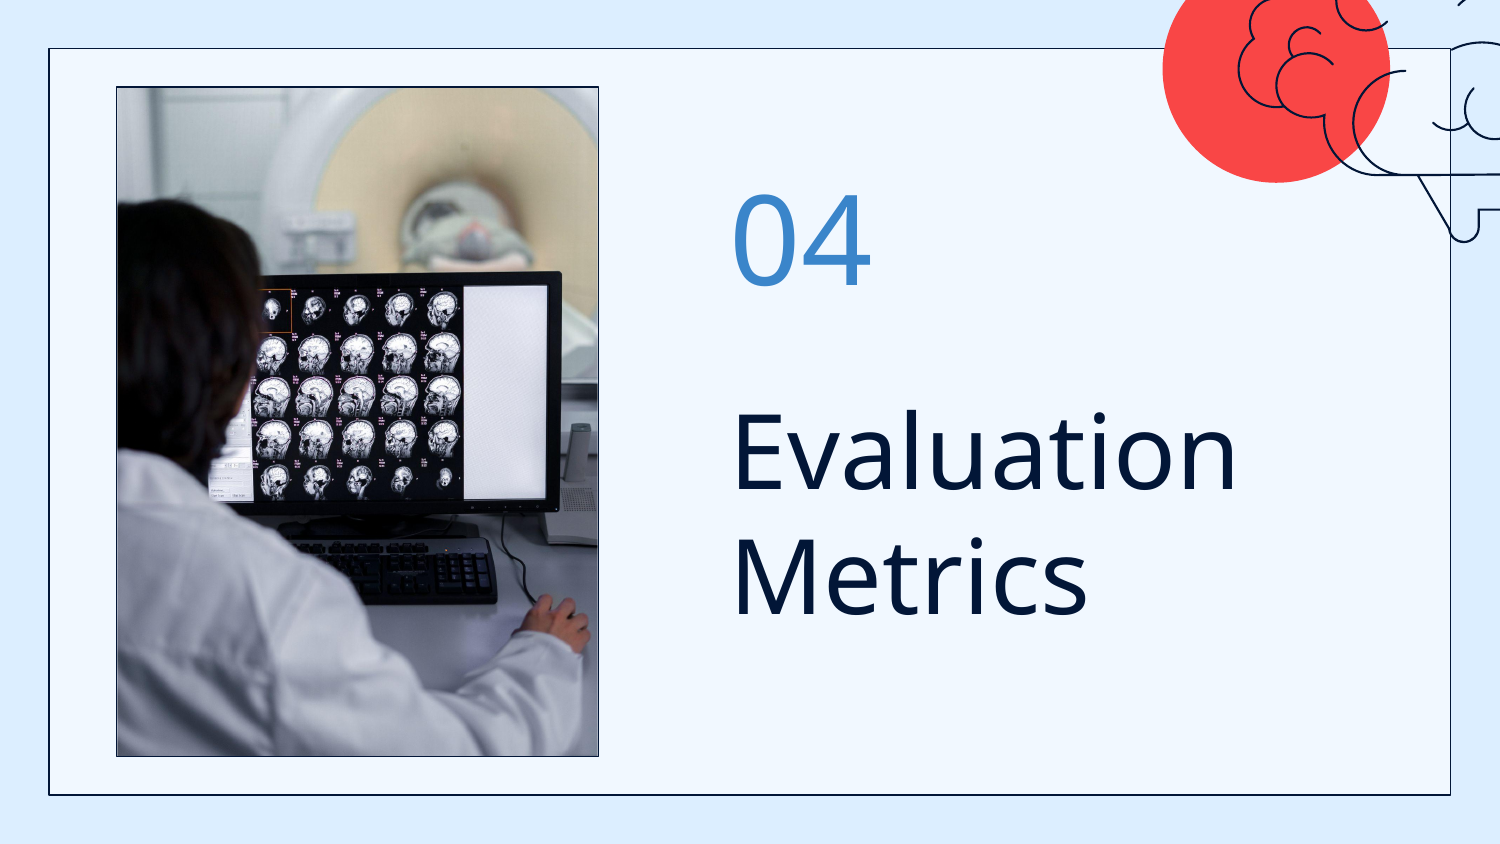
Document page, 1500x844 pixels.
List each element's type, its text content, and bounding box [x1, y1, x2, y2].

title 04 [714, 166, 898, 305]
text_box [1162, 0, 1500, 244]
picture [116, 87, 598, 757]
title Evaluation Metrics [714, 370, 1416, 662]
